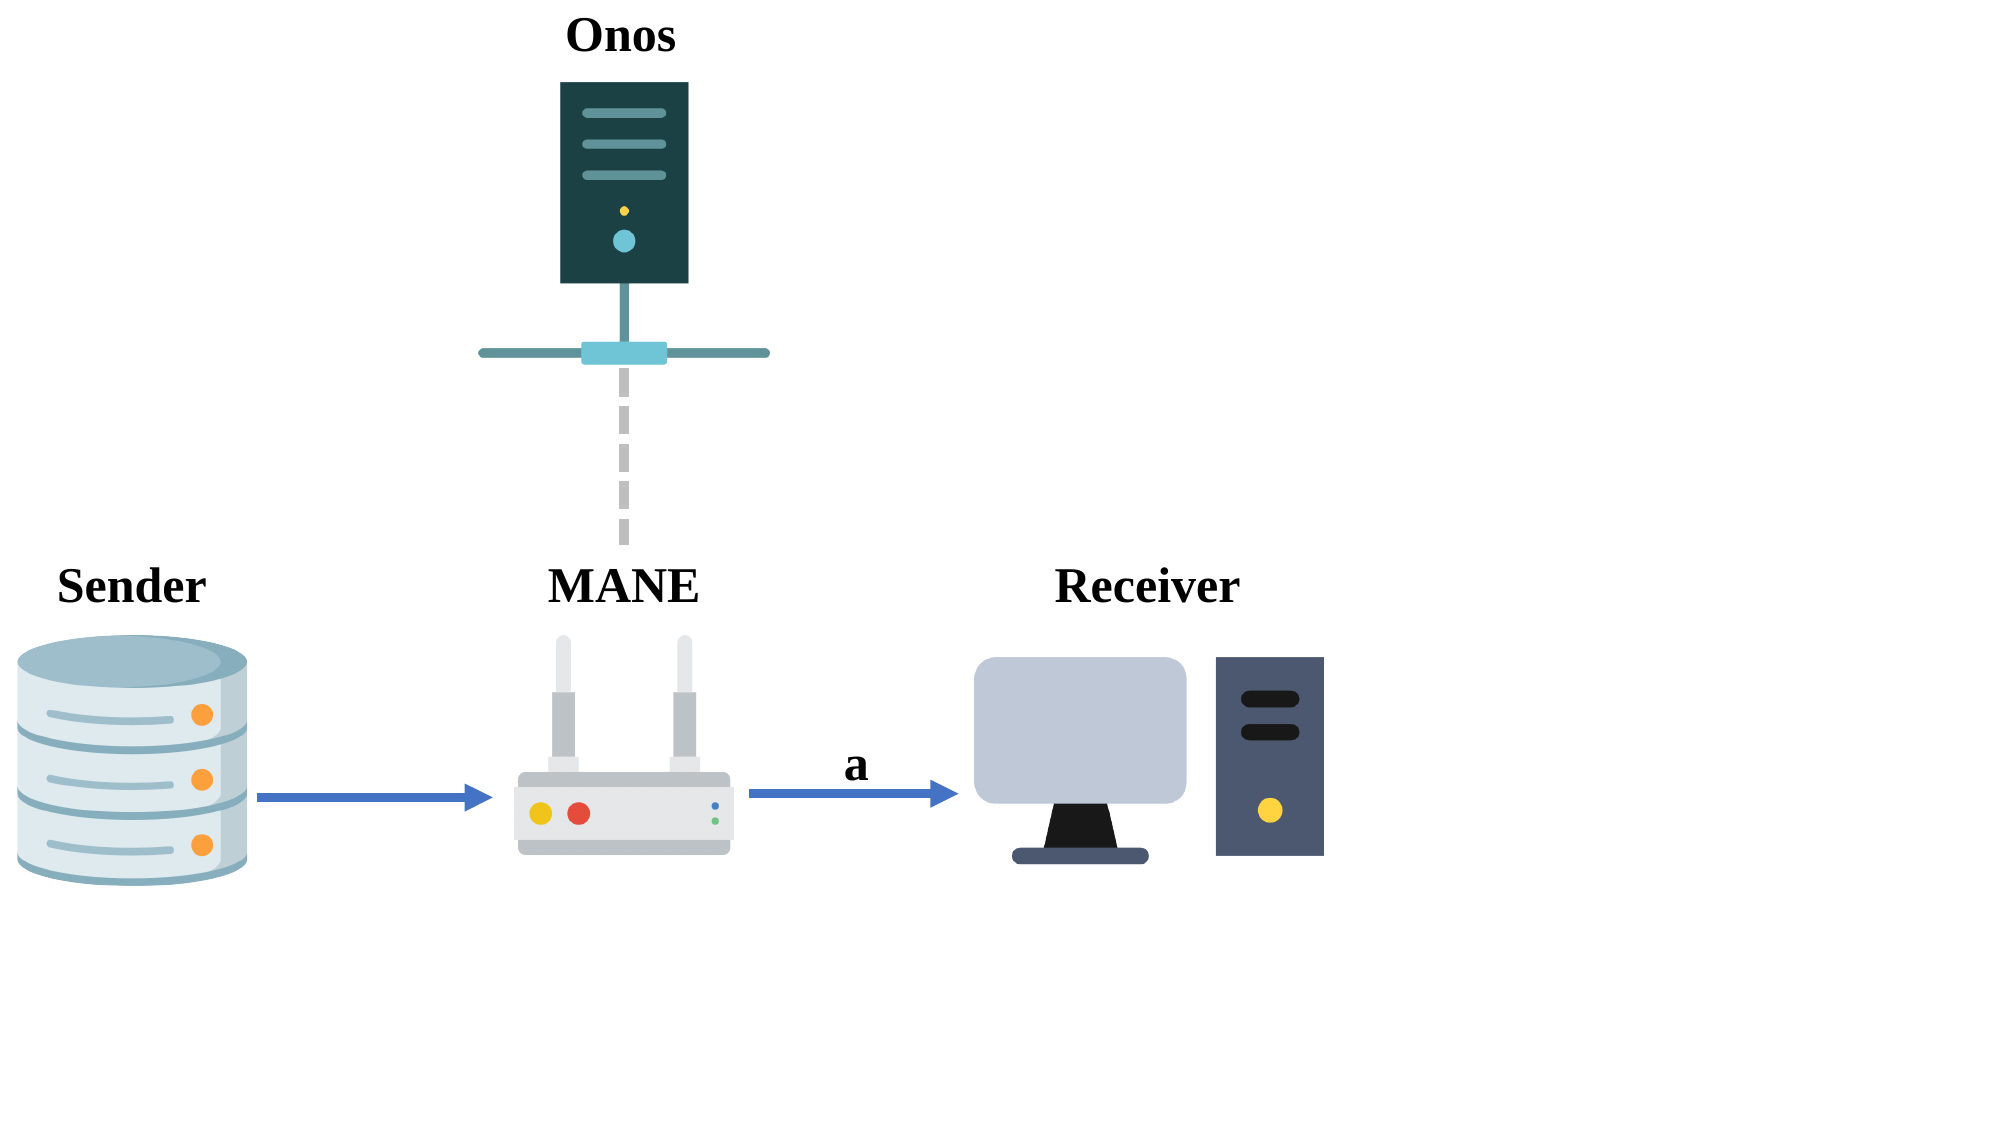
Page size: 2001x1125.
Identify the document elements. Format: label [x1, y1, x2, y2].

text_box [6, 0, 1324, 936]
